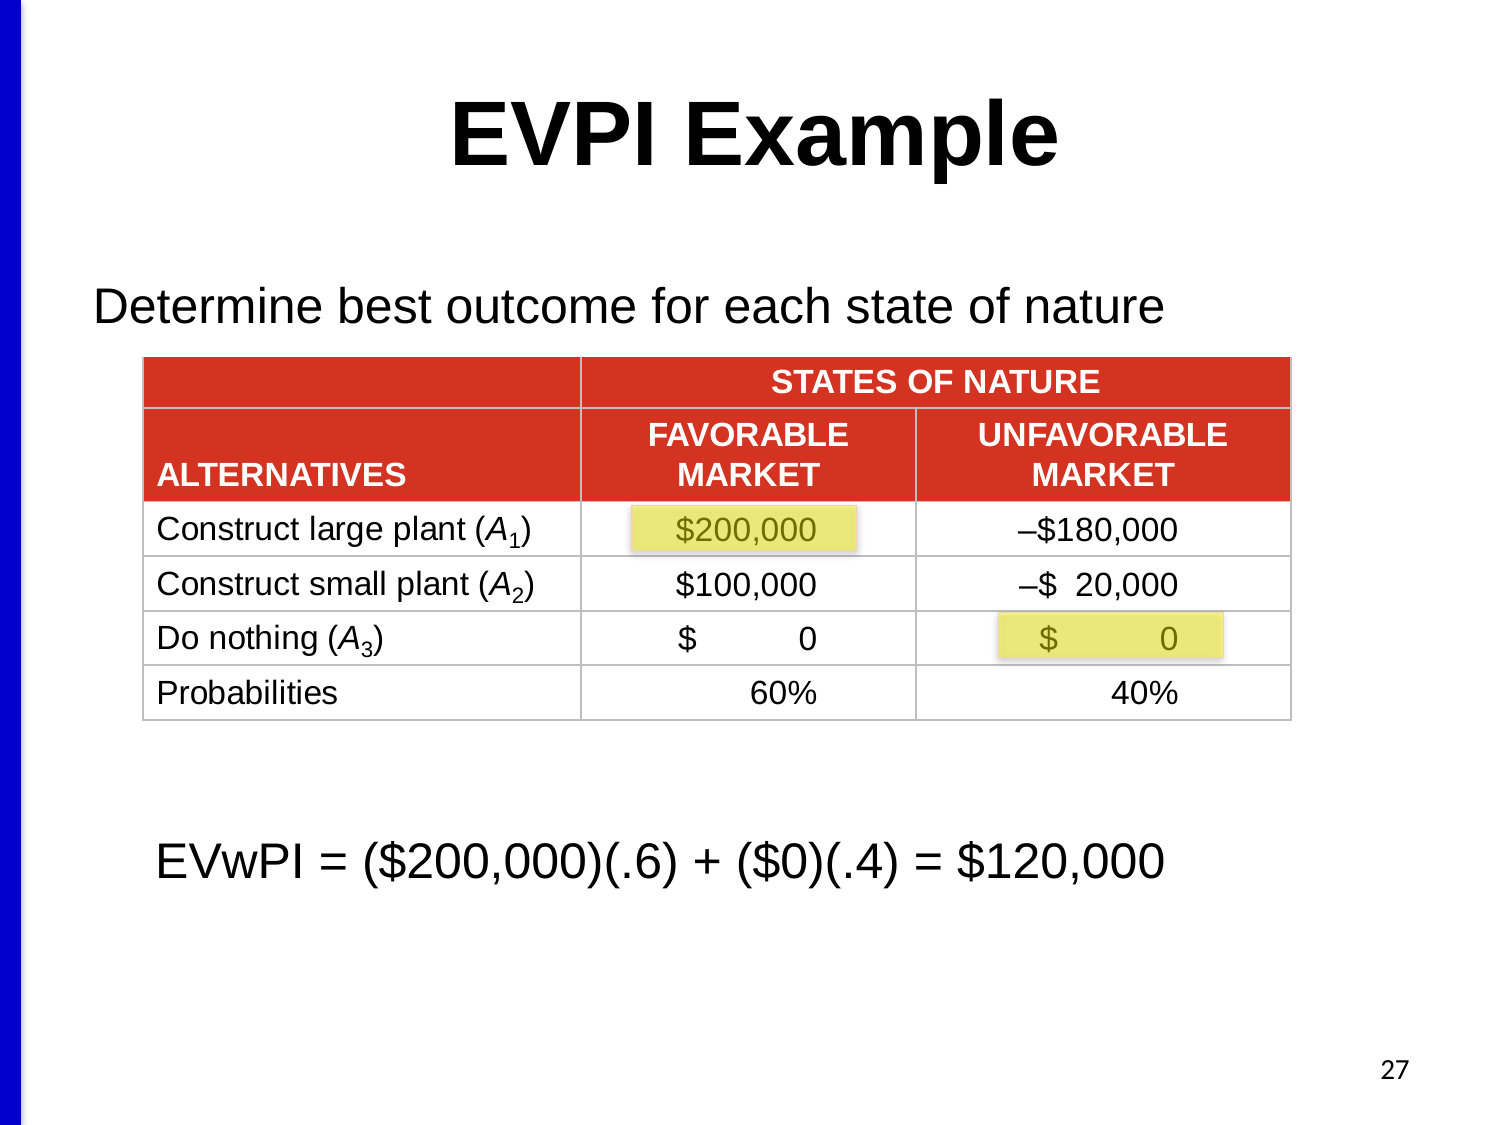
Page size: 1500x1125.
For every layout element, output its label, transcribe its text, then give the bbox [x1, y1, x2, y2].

title EVPI Example [10, 45, 1500, 233]
text_box Determine best outcome for each state of nature [78, 266, 1182, 342]
slide_number 27 [1074, 1042, 1425, 1103]
picture [135, 356, 1293, 732]
text_box EVwPI = ($200,000)(.6) + ($0)(.4) = $120,000 [140, 821, 1182, 897]
